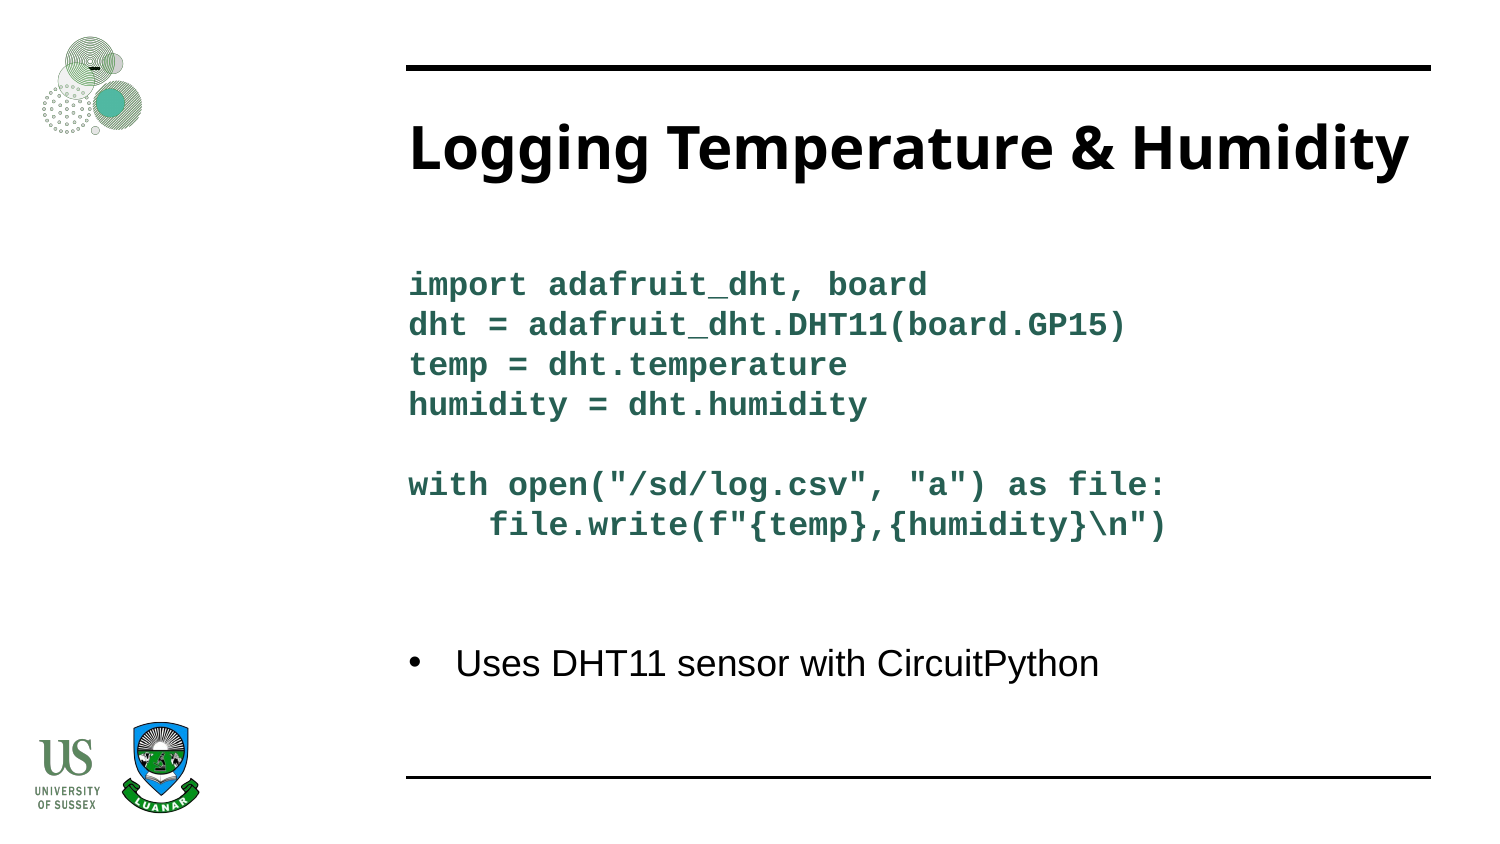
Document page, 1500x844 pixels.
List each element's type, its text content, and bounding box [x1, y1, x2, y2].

text_box import adafruit_dht, board dht = adafruit_dht.DHT11(board.GP15) temp = dht.temperature humidity = dht.humidity with open("/sd/log.csv", "a") as file: file.write(f"{temp},{humidity}\n") [393, 255, 1461, 550]
picture [115, 715, 209, 823]
text_box Uses DHT11 sensor with CircuitPython [393, 609, 1144, 692]
title Logging Temperature & Humidity [393, 94, 1431, 199]
picture [27, 21, 157, 151]
